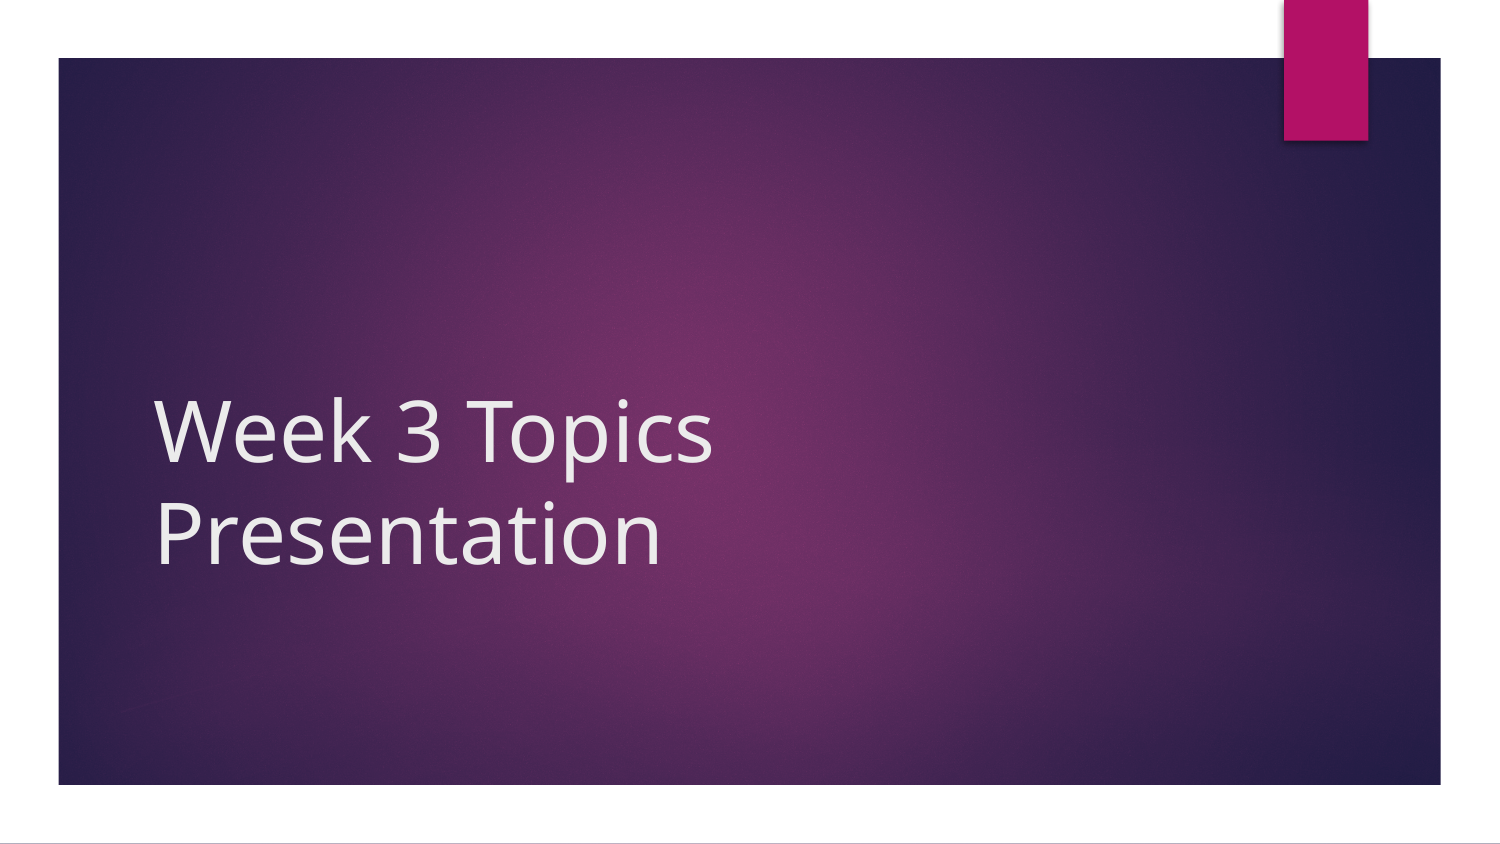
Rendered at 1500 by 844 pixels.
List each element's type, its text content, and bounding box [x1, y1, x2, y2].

picture [59, 58, 1440, 785]
title Week 3 Topics Presentation [142, 258, 1228, 588]
